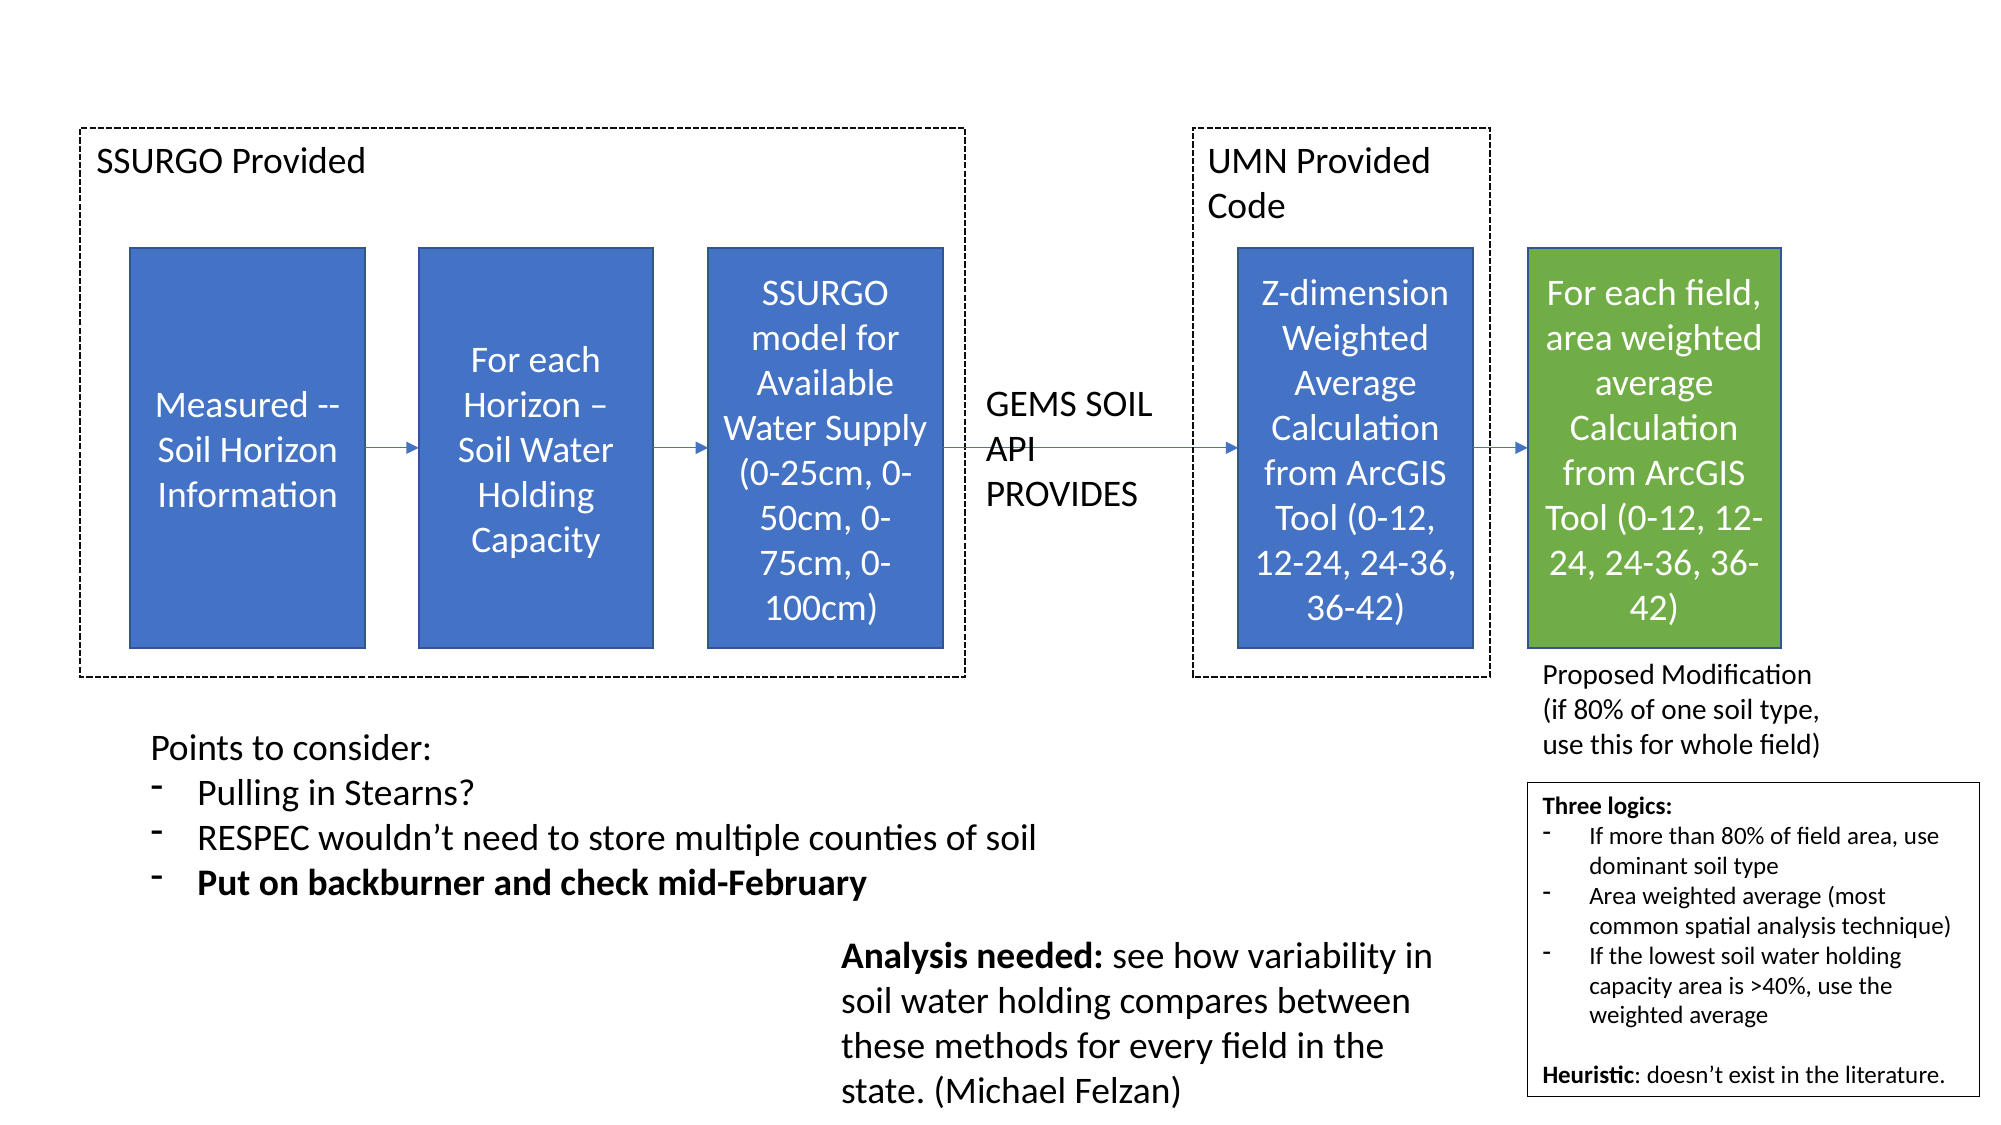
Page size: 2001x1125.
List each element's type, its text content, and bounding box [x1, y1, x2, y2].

text_box [1192, 127, 1491, 678]
text_box Proposed Modification (if 80% of one soil type, use this for whole field) [1527, 647, 1850, 768]
text_box For each Horizon – Soil Water Holding Capacity [418, 247, 654, 649]
text_box UMN Provided Code [1192, 128, 1489, 233]
text_box For each field, area weighted average Calculation from ArcGIS Tool (0-12, 12-24, 24-36, 36-42) [1527, 247, 1782, 647]
text_box Measured -- Soil Horizon Information [129, 247, 366, 649]
text_box GEMS SOIL API PROVIDES [971, 372, 1175, 447]
text_box Three logics: If more than 80% of field area, use dominant soil type Area weighted average (most common spatial analysis technique) If the lowest soil water holding capacity area is >40%, use the weighted average Heuristic: doesn’t exist in the literature. [1527, 782, 1980, 1097]
text_box Points to consider: Pulling in Stearns? RESPEC wouldn’t need to store multiple counties of soil Put on backburner and check mid-February [135, 715, 1053, 910]
text_box SSURGO model for Available Water Supply (0-25cm, 0-50cm, 0-75cm, 0-100cm) [707, 247, 944, 649]
text_box GEMS SOIL API PROVIDES [971, 448, 1175, 522]
text_box [79, 127, 966, 678]
text_box SSURGO Provided [81, 128, 382, 188]
text_box Analysis needed: see how variability in soil water holding compares between these methods for every field in the state. (Michael Felzan) [826, 923, 1492, 1119]
